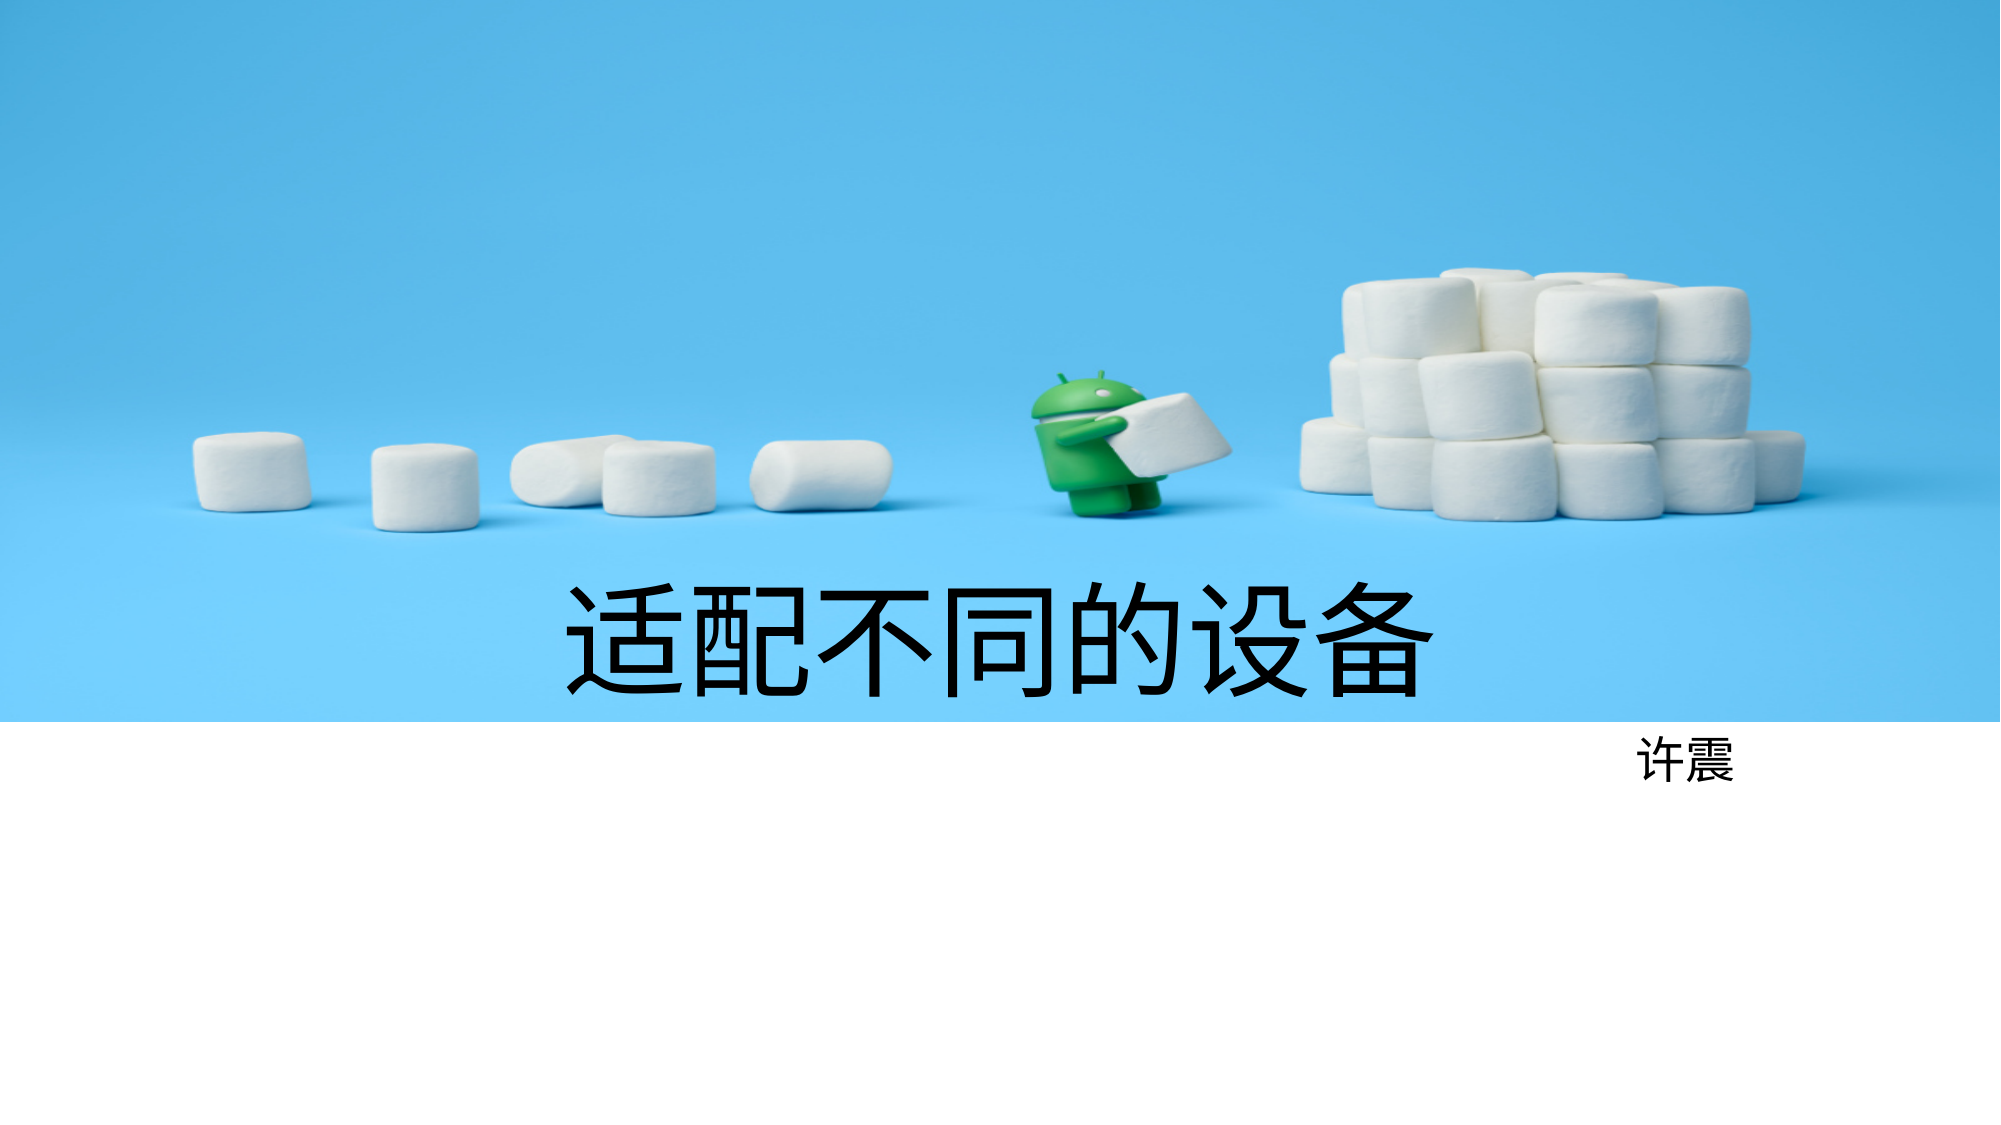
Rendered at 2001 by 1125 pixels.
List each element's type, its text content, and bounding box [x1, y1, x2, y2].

subtitle 许震 [249, 727, 1750, 1000]
title 适配不同的设备 [0, 0, 2000, 722]
